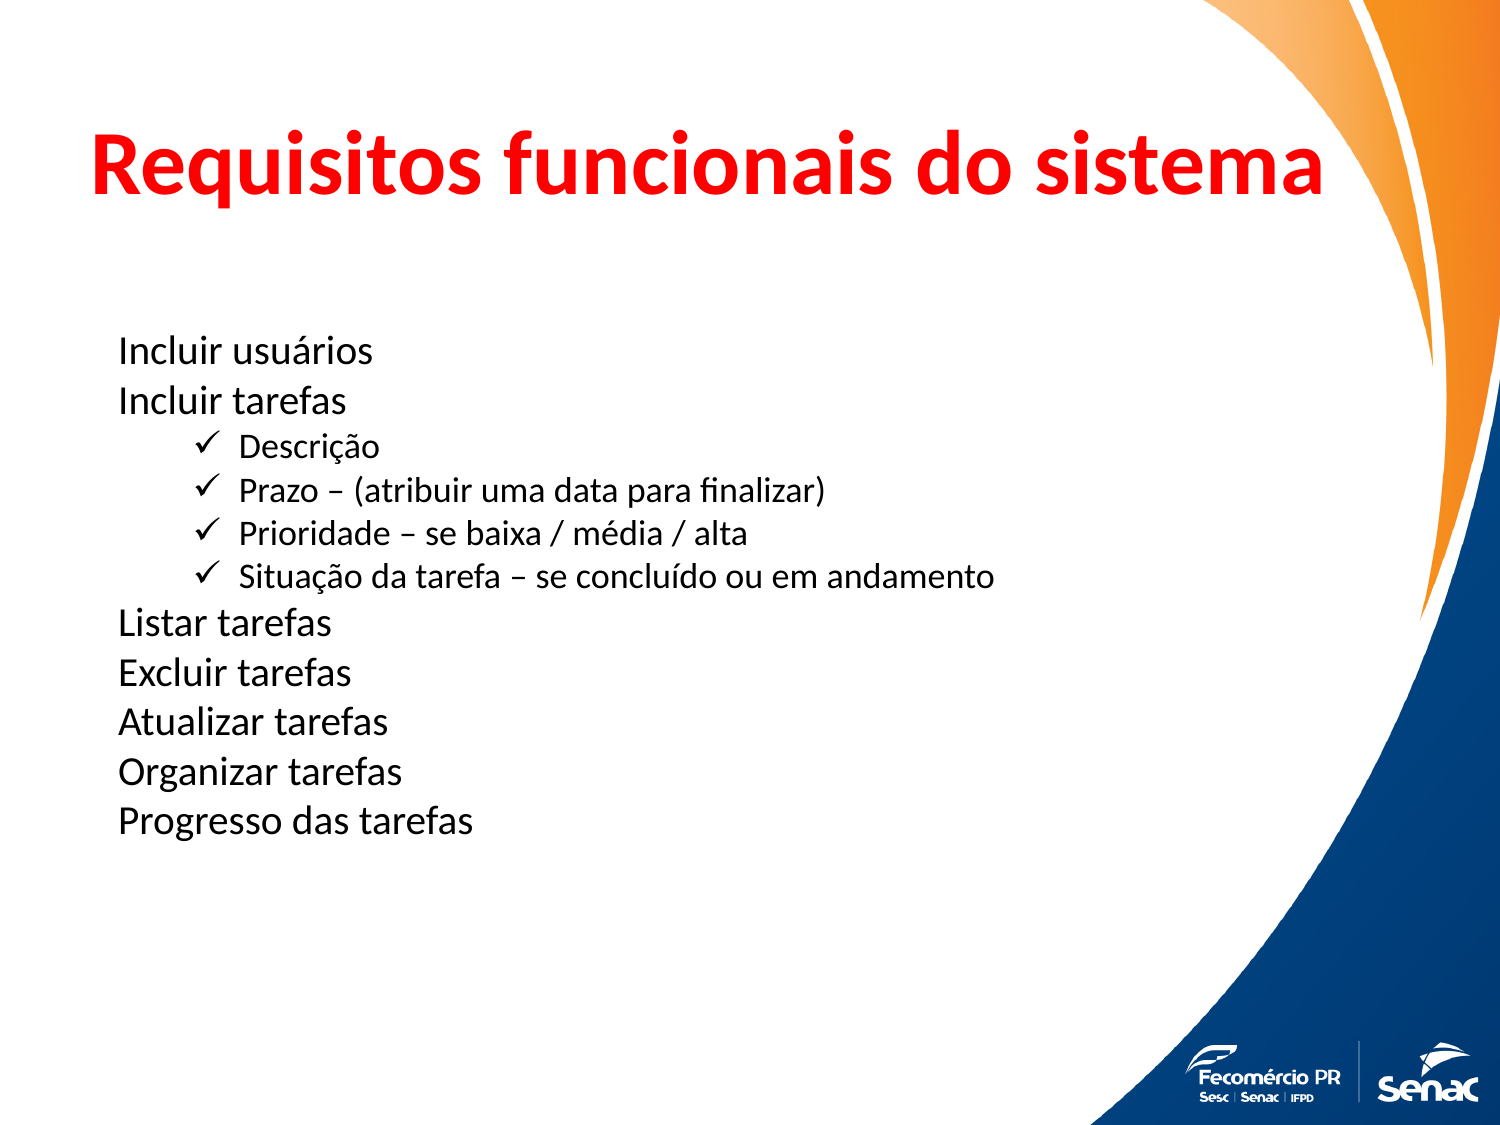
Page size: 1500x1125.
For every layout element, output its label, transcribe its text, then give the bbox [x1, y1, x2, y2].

picture [0, 0, 1500, 1125]
list Incluir usuários Incluir tarefas Descrição Prazo – (atribuir uma data para finalizar) Prioridade – se baixa / média / alta Situação da tarefa – se concluído ou em andamento Listar tarefas Excluir tarefas Atualizar tarefas Organizar tarefas Progresso das tarefas [103, 326, 1397, 862]
title Requisitos funcionais do sistema [75, 78, 1500, 266]
